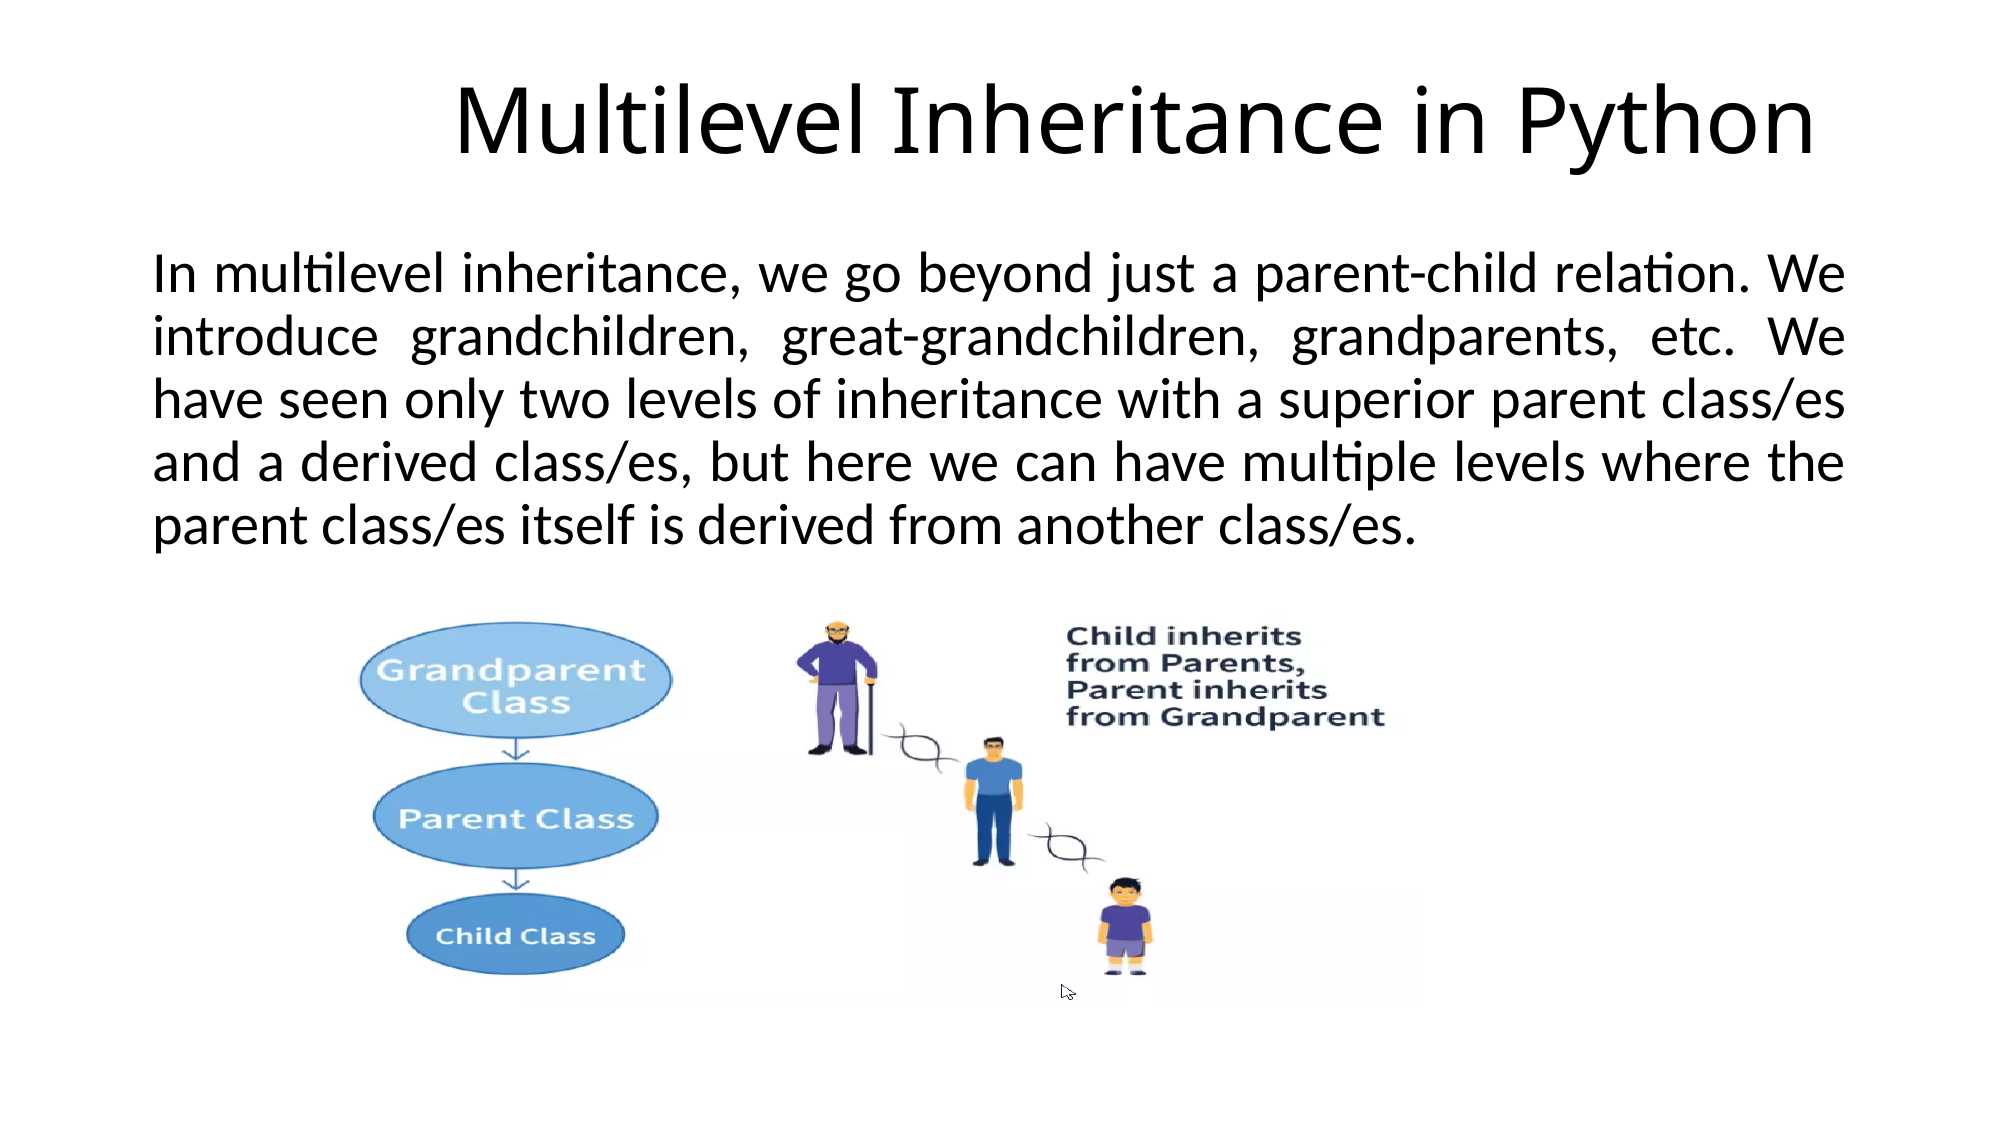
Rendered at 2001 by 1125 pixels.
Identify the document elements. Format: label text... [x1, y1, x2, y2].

list In multilevel inheritance, we go beyond just a parent-child relation. We introduce grandchildren, great-grandchildren, grandparents, etc. We have seen only two levels of inheritance with a superior parent class/es and a derived class/es, but here we can have multiple levels where the parent class/es itself is derived from another class/es. [137, 235, 1863, 1014]
title Multilevel Inheritance in Python [137, 59, 1863, 189]
picture [325, 597, 1418, 1014]
